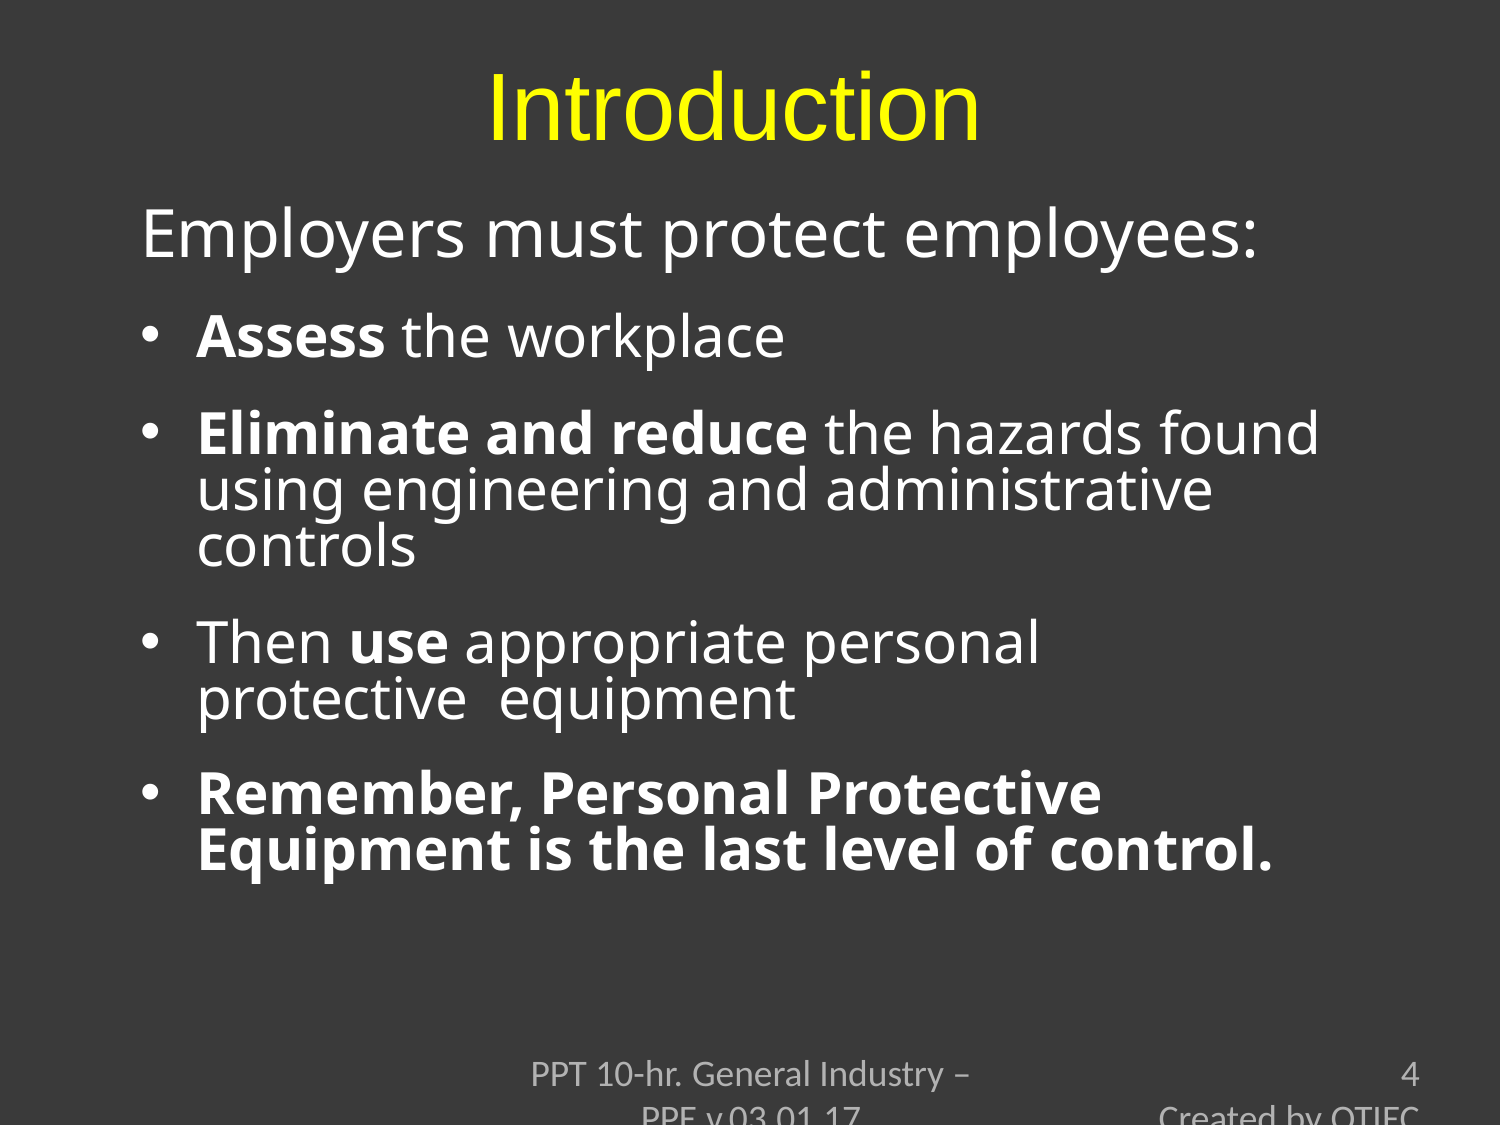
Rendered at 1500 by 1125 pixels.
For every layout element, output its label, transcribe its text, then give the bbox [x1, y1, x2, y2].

slide_number 4 Created by OTIEC Outreach Resources Workgroup [1080, 1046, 1425, 1125]
title Introduction [483, 42, 1017, 157]
footer PPT 10-hr. General Industry – PPE v.03.01.17 [510, 1046, 990, 1125]
text_box Employers must protect employees: Assess the workplace Eliminate and reduce the hazards found using engineering and administrative controls Then use appropriate personal protective equipment Remember, Personal Protective Equipment is the last level of control. [137, 157, 1368, 883]
